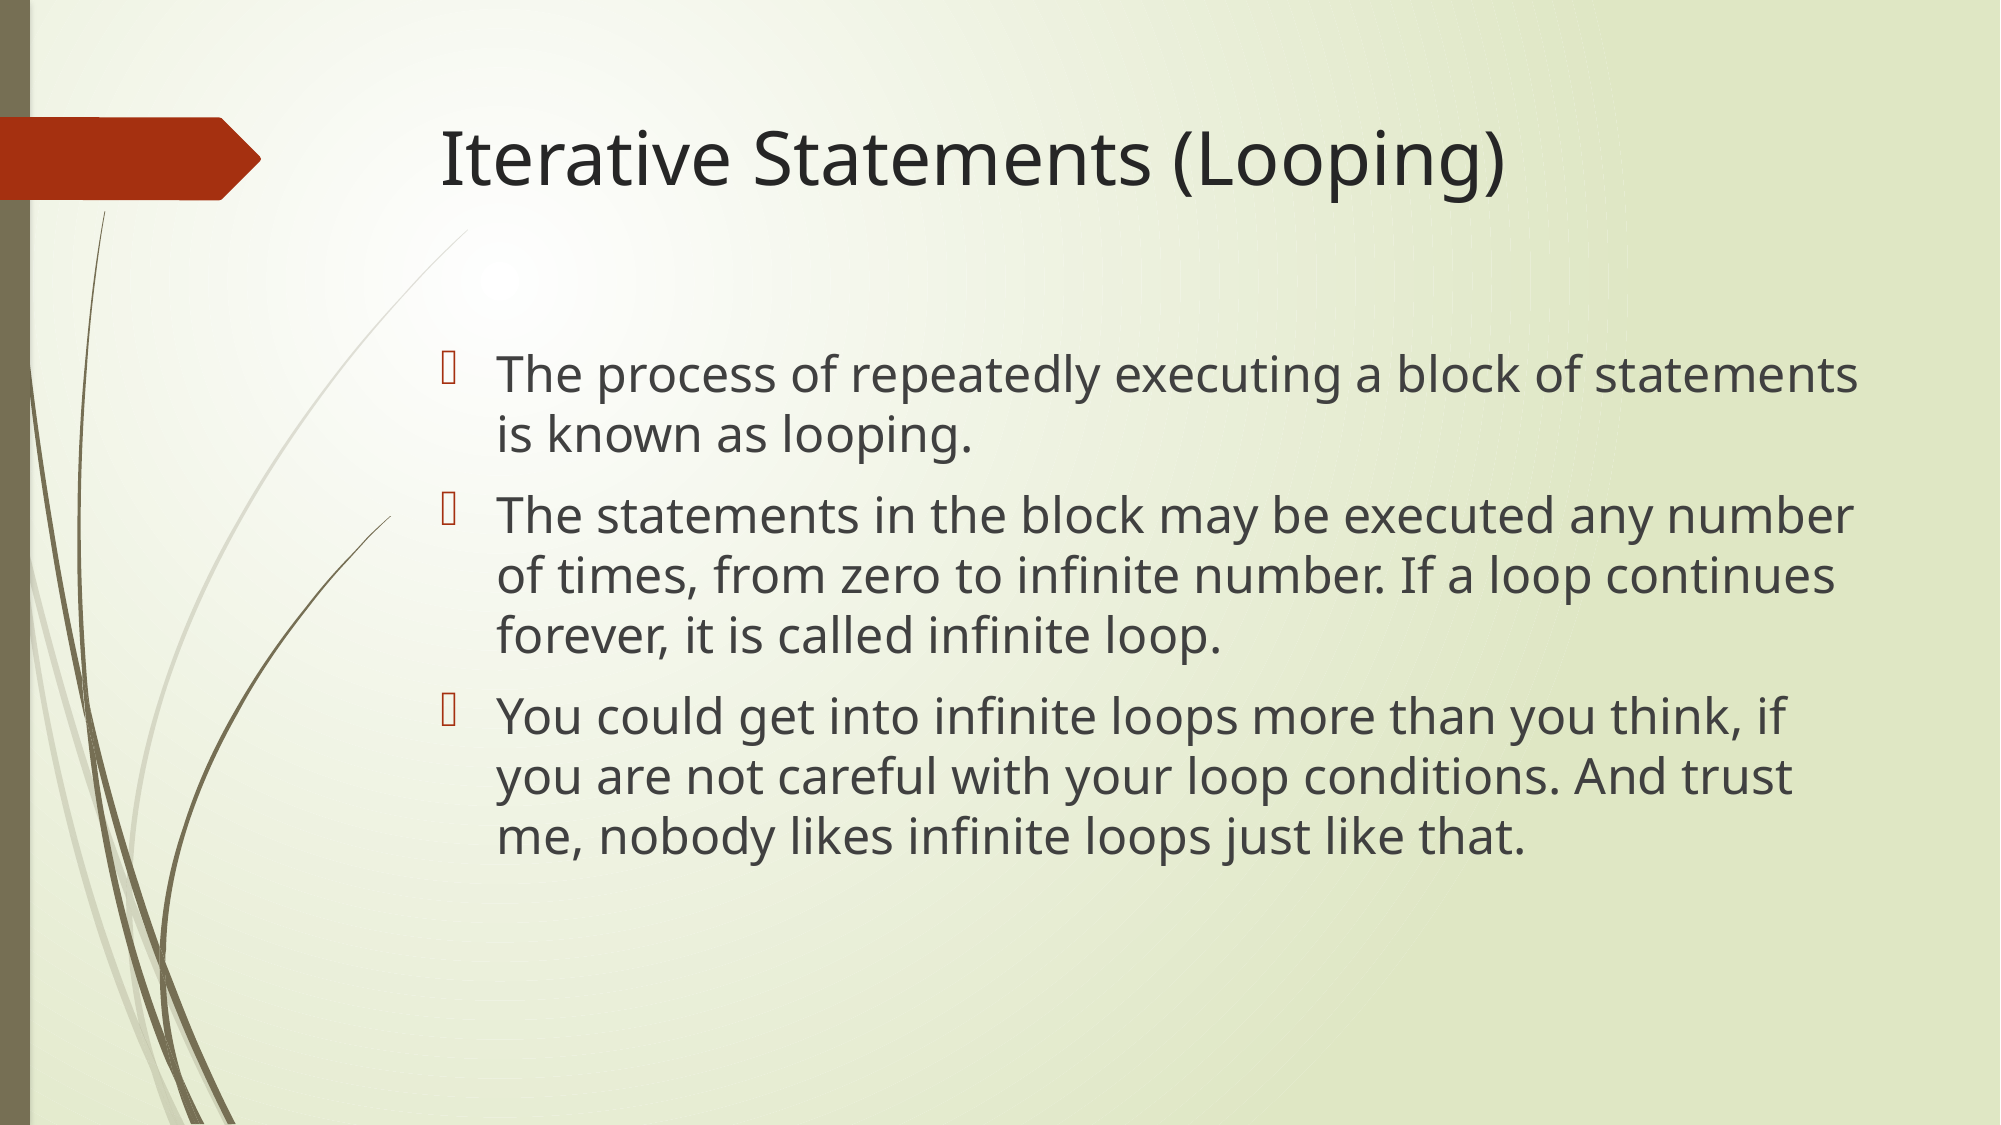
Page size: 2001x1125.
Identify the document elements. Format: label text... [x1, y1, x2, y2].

title Iterative Statements (Looping) [425, 102, 1888, 313]
list The process of repeatedly executing a block of statements is known as looping. The statements in the block may be executed any number of times, from zero to infinite number. If a loop continues forever, it is called infinite loop. You could get into infinite loops more than you think, if you are not careful with your loop conditions. And trust me, nobody likes infinite loops just like that. [425, 335, 1888, 955]
